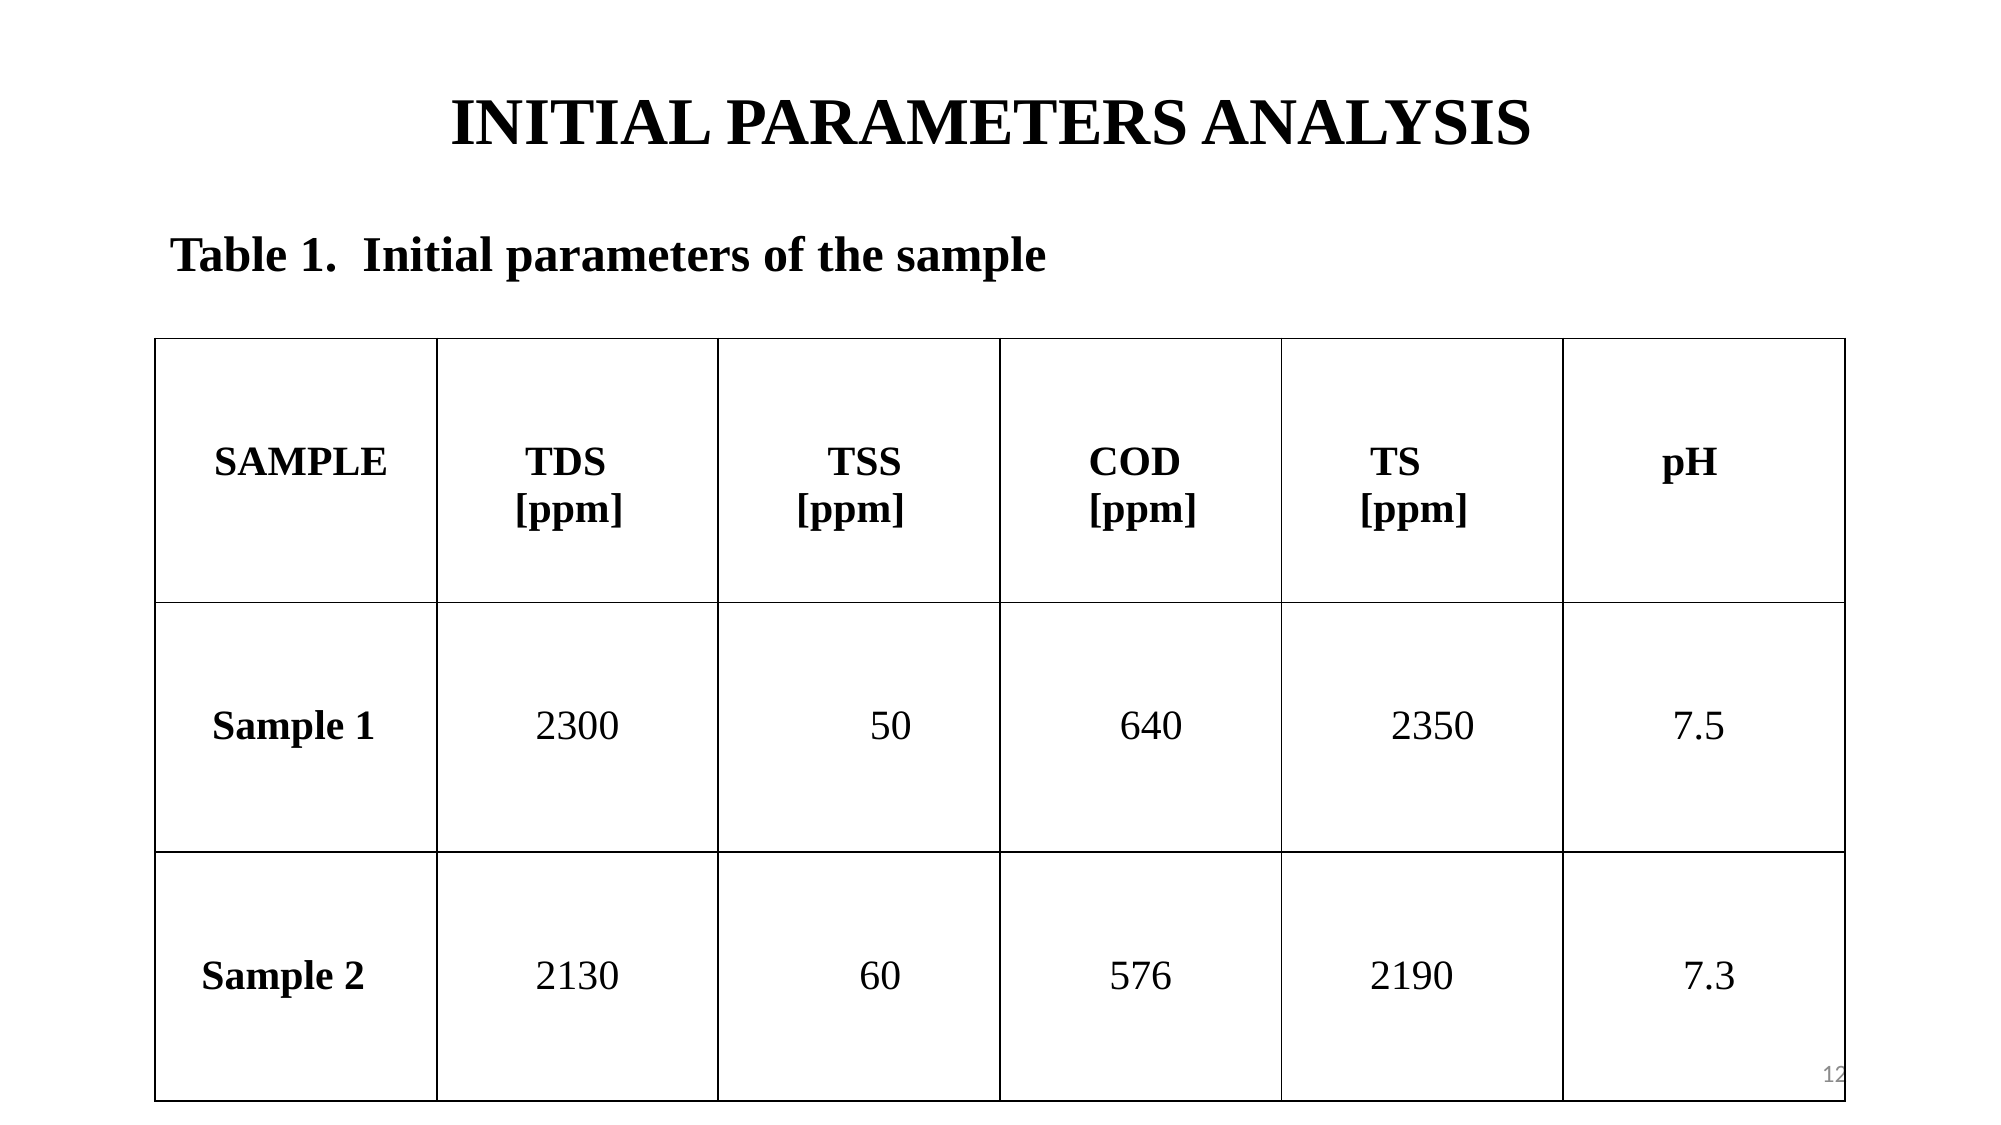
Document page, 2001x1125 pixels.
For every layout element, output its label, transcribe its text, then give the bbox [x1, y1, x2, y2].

table_cell Sample 1 [156, 603, 436, 851]
table_cell Sample 2 [156, 853, 436, 1100]
table_cell 2300 [438, 603, 717, 851]
table_header TSS [ppm] [719, 339, 999, 602]
list [29, 305, 1971, 1102]
table_header SAMPLE [156, 339, 436, 602]
table_header COD [ppm] [1001, 339, 1281, 602]
text_box Table 1. Initial parameters of the sample [154, 214, 1758, 289]
slide_number 12 [1412, 1042, 1863, 1103]
table_cell 640 [1001, 603, 1281, 851]
table_cell 2130 [438, 853, 717, 1100]
table_cell 7.3 [1564, 853, 1844, 1042]
table_header TDS [ppm] [438, 339, 717, 602]
table_cell 576 [1001, 853, 1281, 1100]
table_cell 2350 [1282, 603, 1562, 851]
table_cell 2190 [1282, 853, 1562, 1100]
table_header TS [ppm] [1282, 339, 1562, 602]
table_header pH [1564, 339, 1844, 602]
table_cell 7.5 [1564, 603, 1844, 851]
title INITIAL PARAMETERS ANALYSIS [0, 65, 2000, 182]
table_cell 50 [719, 603, 999, 851]
table_cell 60 [719, 853, 999, 1100]
